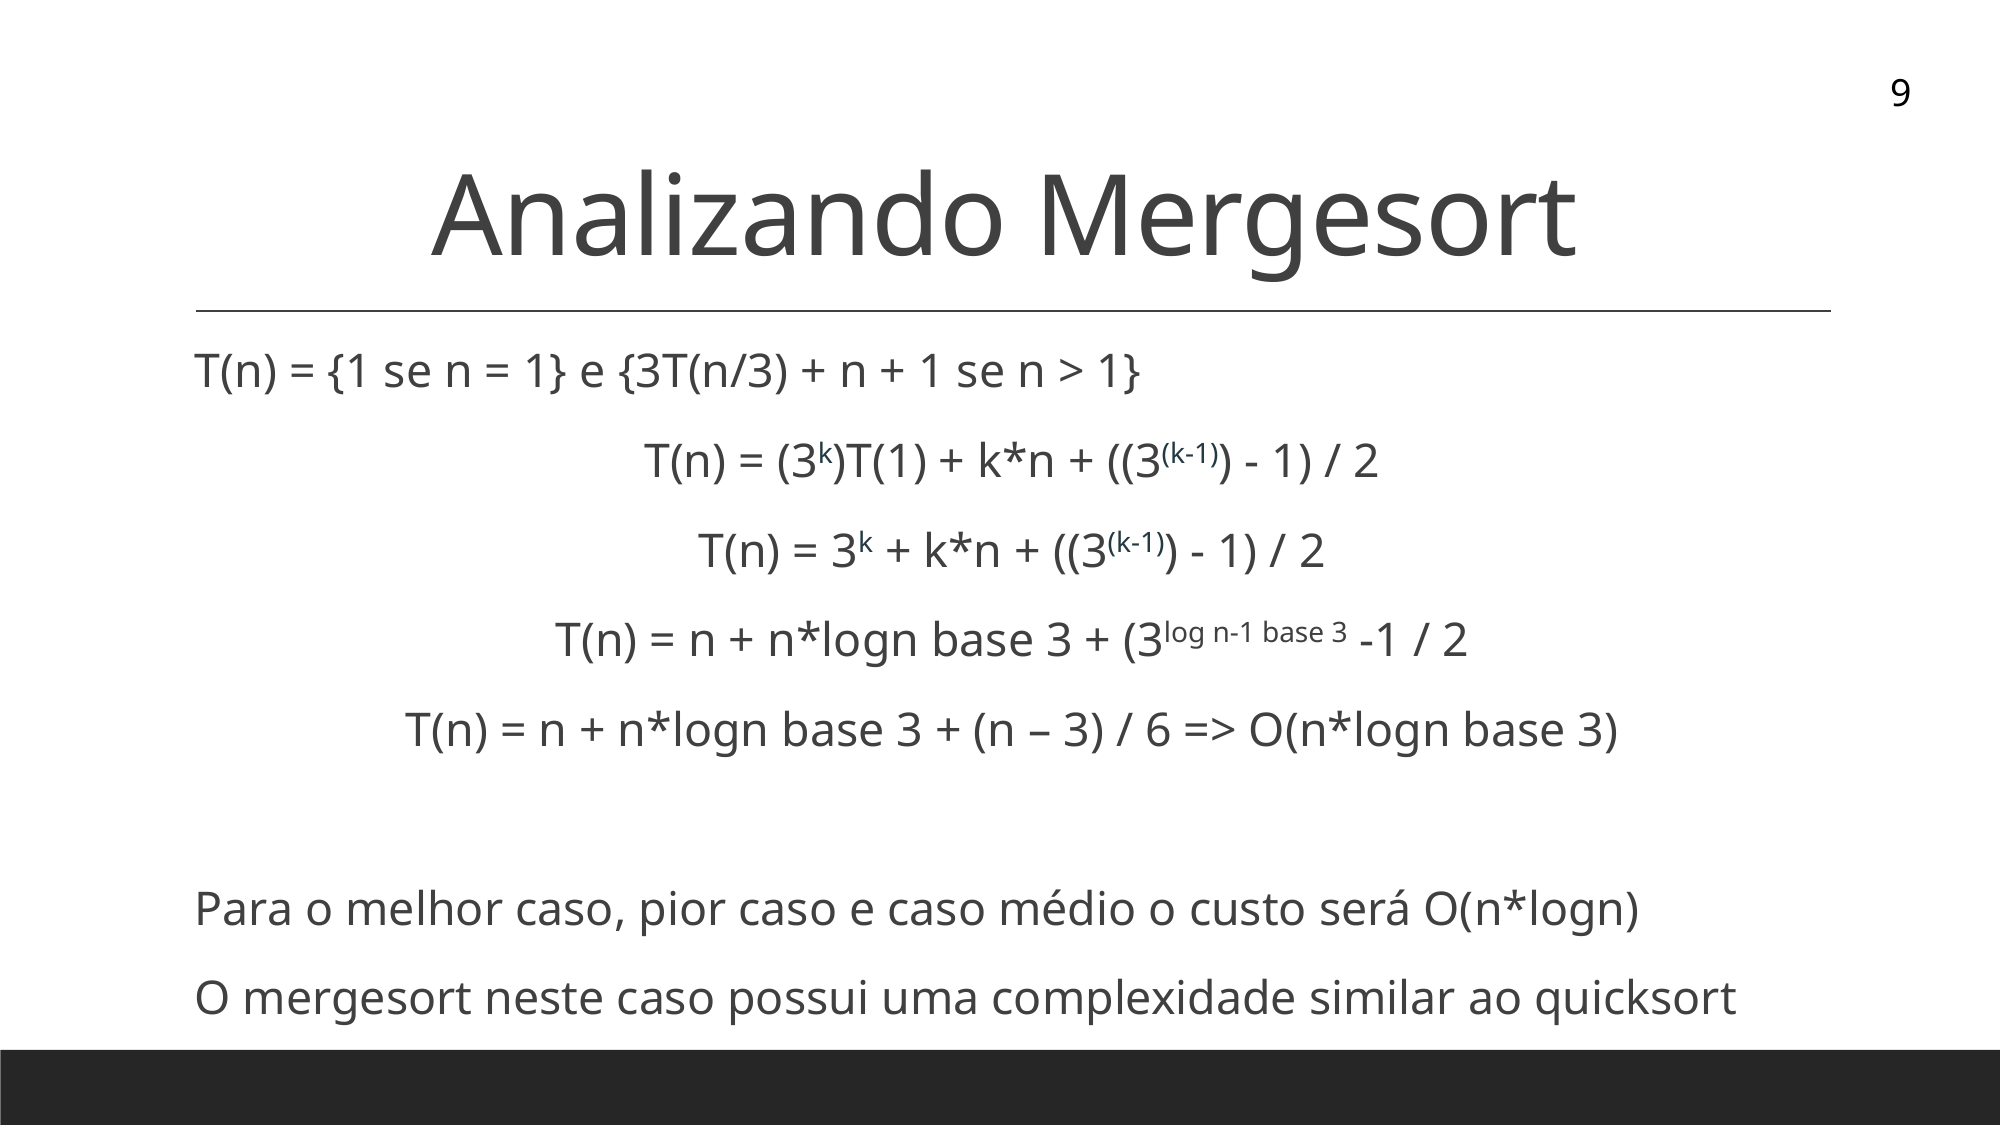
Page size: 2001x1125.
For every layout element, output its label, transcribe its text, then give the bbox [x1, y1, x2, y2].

text_box 9 [1890, 61, 1898, 121]
title Analizando Mergesort [180, 47, 1830, 285]
list T(n) = {1 se n = 1} e {3T(n/3) + n + 1 se n > 1} T(n) = (3k)T(1) + k*n + ((3(k-1)) - 1) / 2 T(n) = 3k + k*n + ((3(k-1)) - 1) / 2 T(n) = n + n*logn base 3 + (3log n-1 base 3 -1 / 2 T(n) = n + n*logn base 3 + (n – 3) / 6 => O(n*logn base 3) Para o melhor caso, pior caso e caso médio o custo será O(n*logn) O mergesort neste caso possui uma complexidade similar ao quicksort [180, 328, 1830, 1039]
